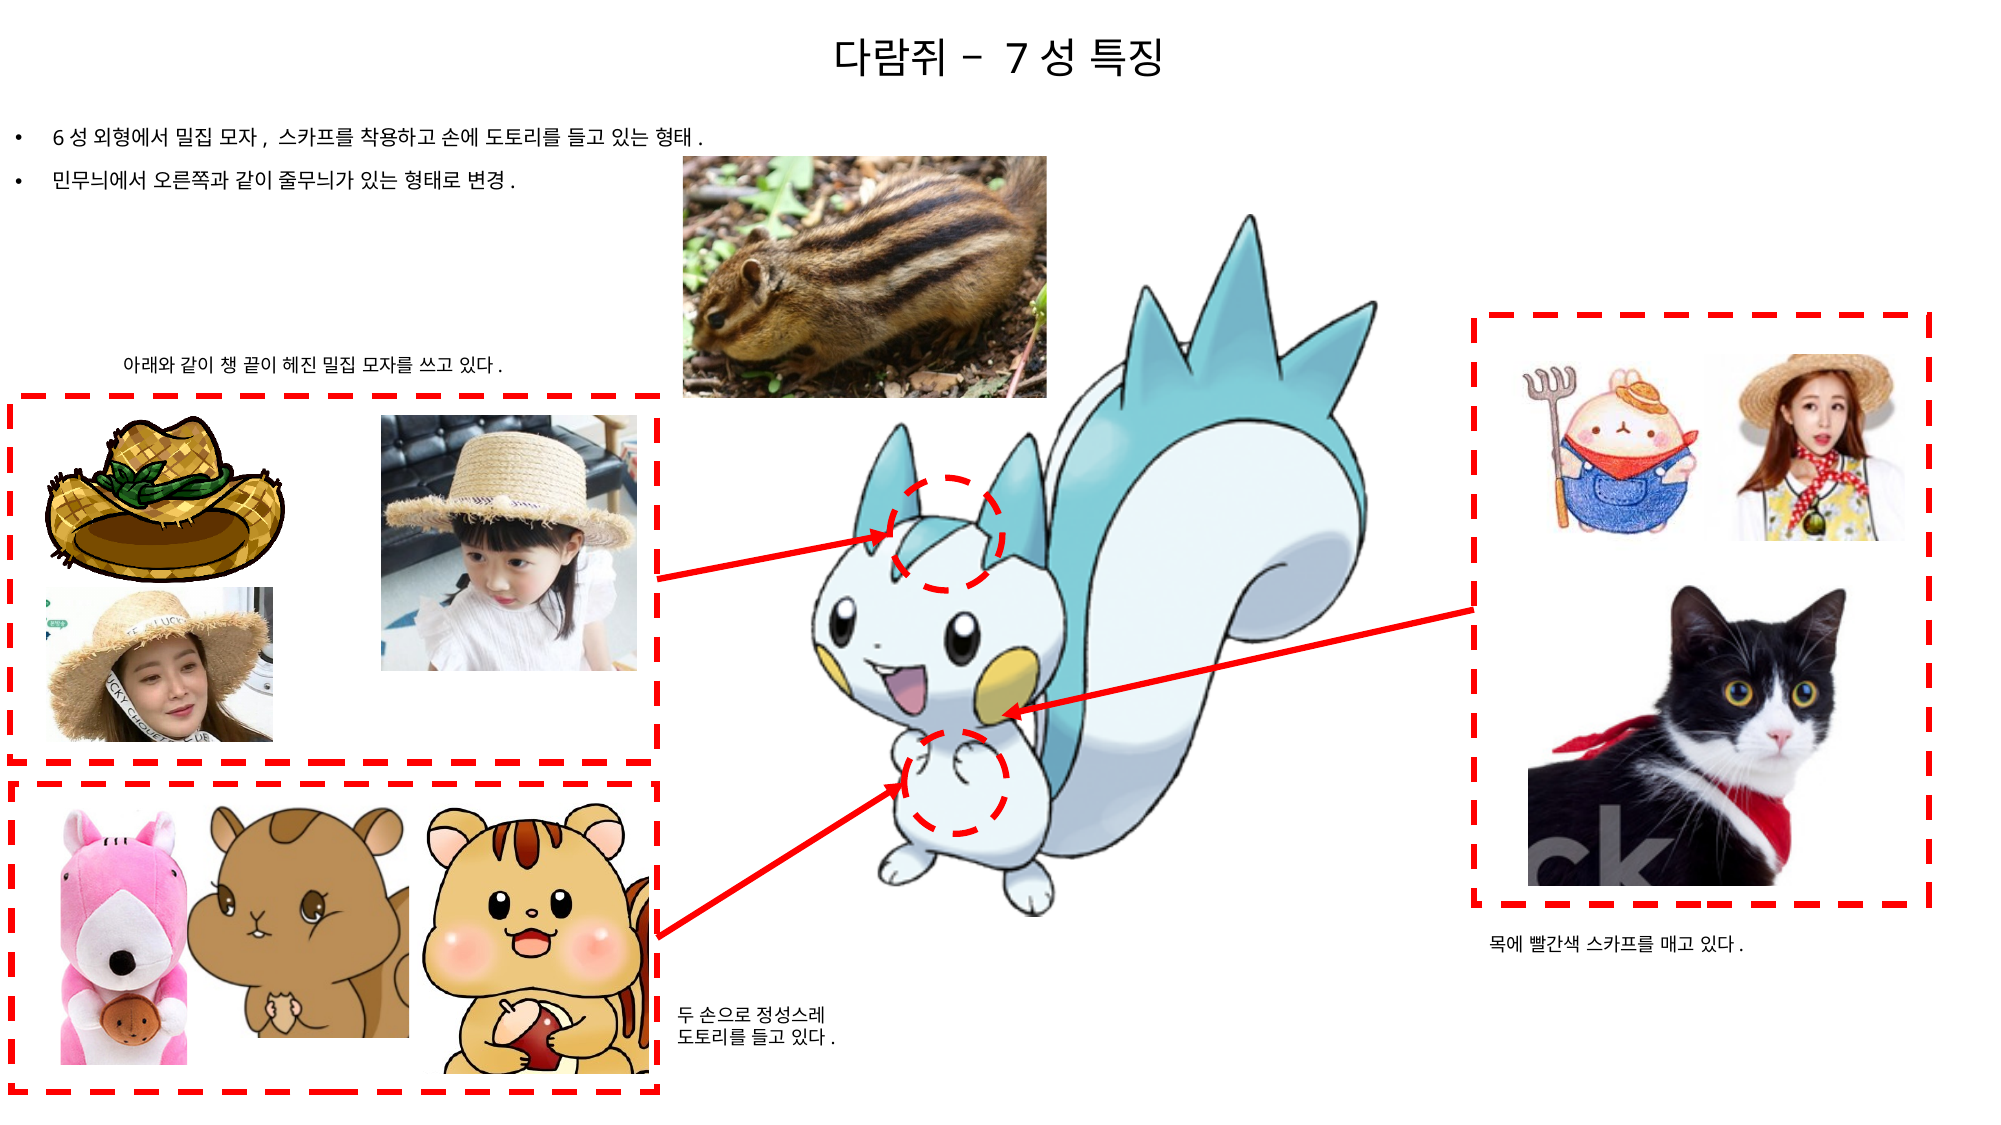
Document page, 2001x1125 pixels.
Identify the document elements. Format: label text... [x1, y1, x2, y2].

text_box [657, 782, 905, 938]
text_box [9, 395, 658, 763]
picture [381, 415, 637, 671]
text_box 아래와 같이 챙 끝이 헤진 밀집 모자를 쓰고 있다. [108, 346, 518, 384]
text_box 목에 빨간색 스카프를 매고 있다. [1474, 925, 1760, 964]
text_box 6성 외형에서 밀집 모자, 스카프를 착용하고 손에 도토리를 들고 있는 형태. 민무늬에서 오른쪽과 같이 줄무늬가 있는 형태로 변경. [0, 120, 2000, 221]
text_box [1473, 314, 1930, 906]
picture [1496, 327, 1905, 886]
text_box 다람쥐 – 7성 특징 [0, 0, 2000, 120]
picture [417, 802, 649, 1074]
picture [682, 156, 1449, 917]
picture [45, 416, 285, 583]
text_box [1001, 609, 1474, 716]
text_box 두 손으로 정성스레 도토리를 들고 있다. [662, 996, 851, 1057]
picture [46, 587, 273, 742]
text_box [657, 534, 890, 580]
text_box [10, 783, 658, 1093]
picture [60, 801, 410, 1065]
